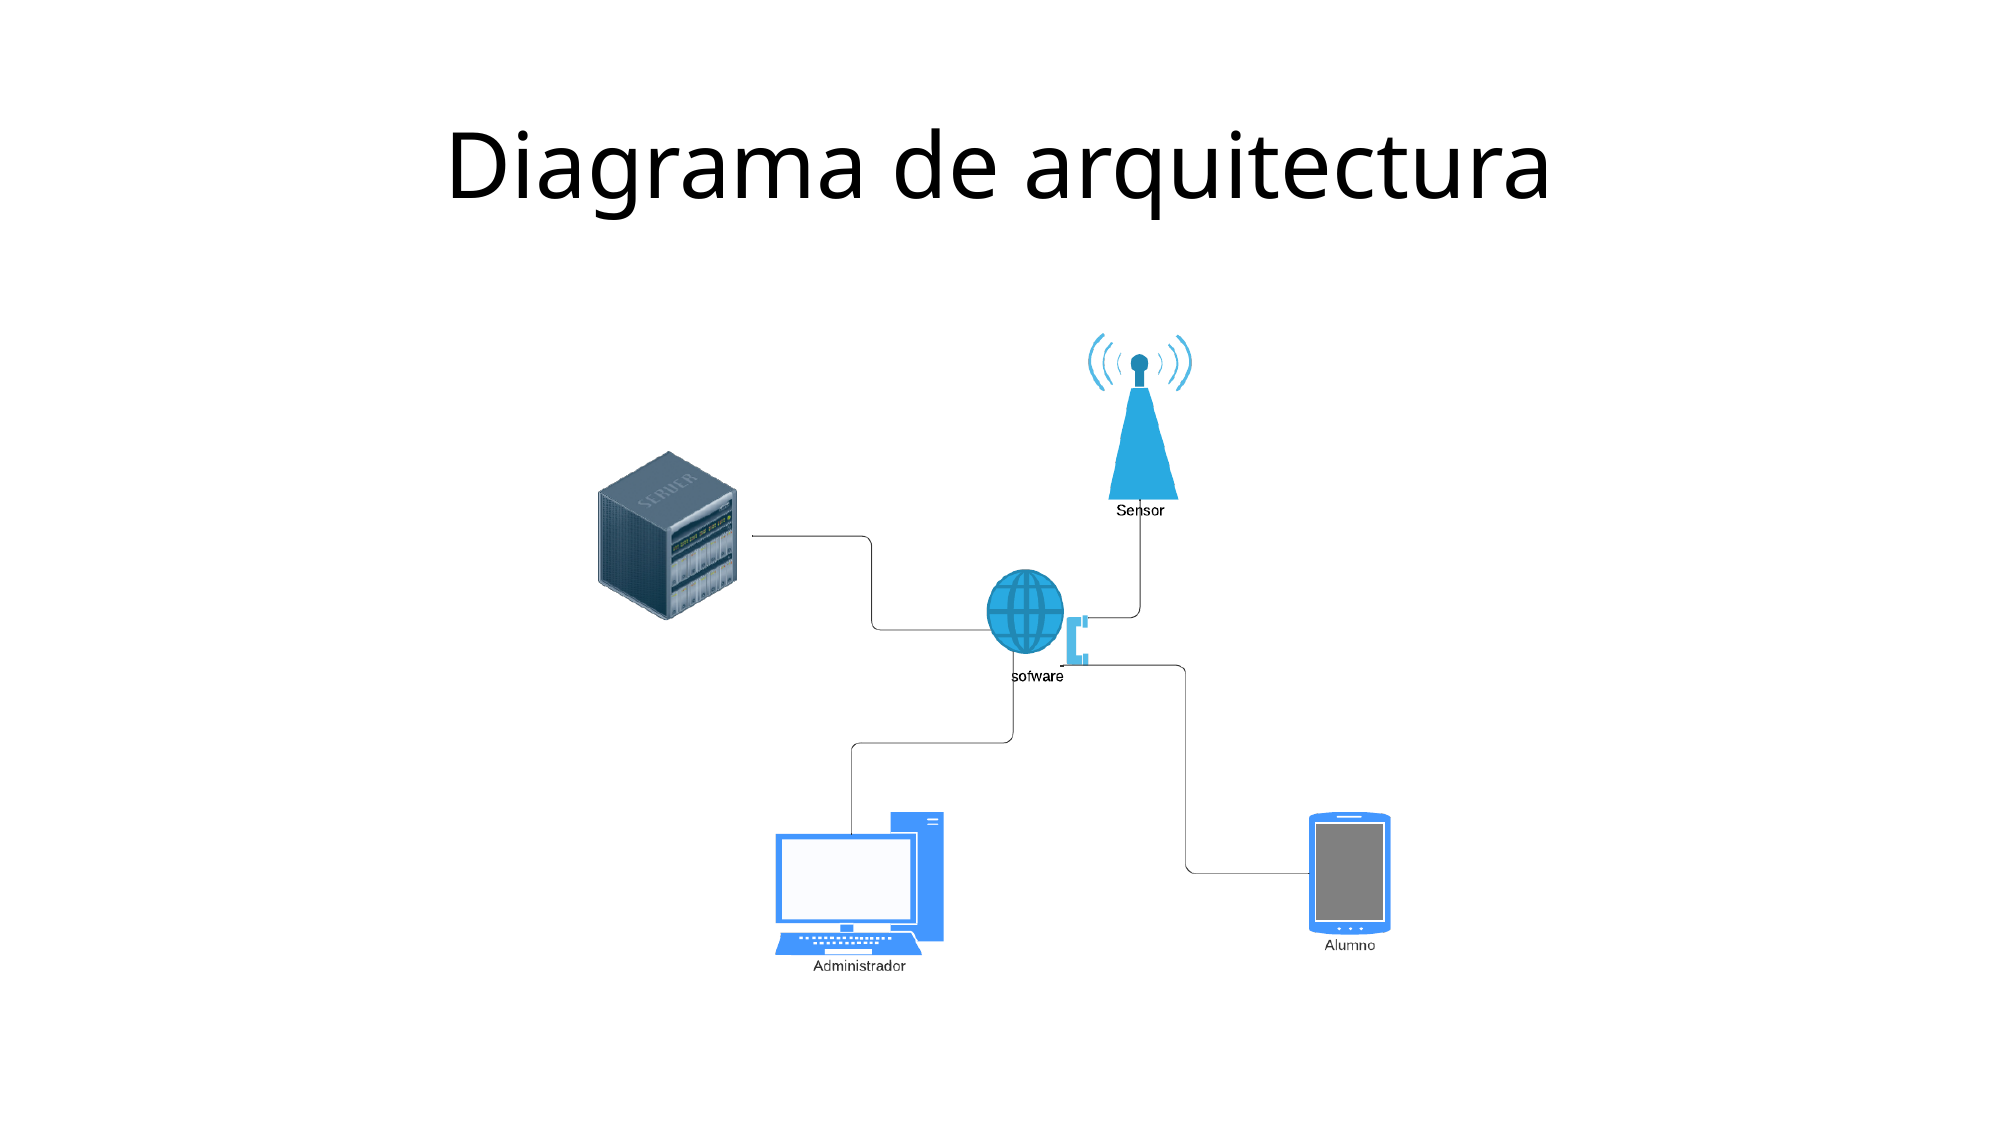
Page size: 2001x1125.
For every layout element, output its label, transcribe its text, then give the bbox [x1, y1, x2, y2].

title Diagrama de arquitectura [137, 59, 1863, 278]
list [549, 299, 1451, 1014]
